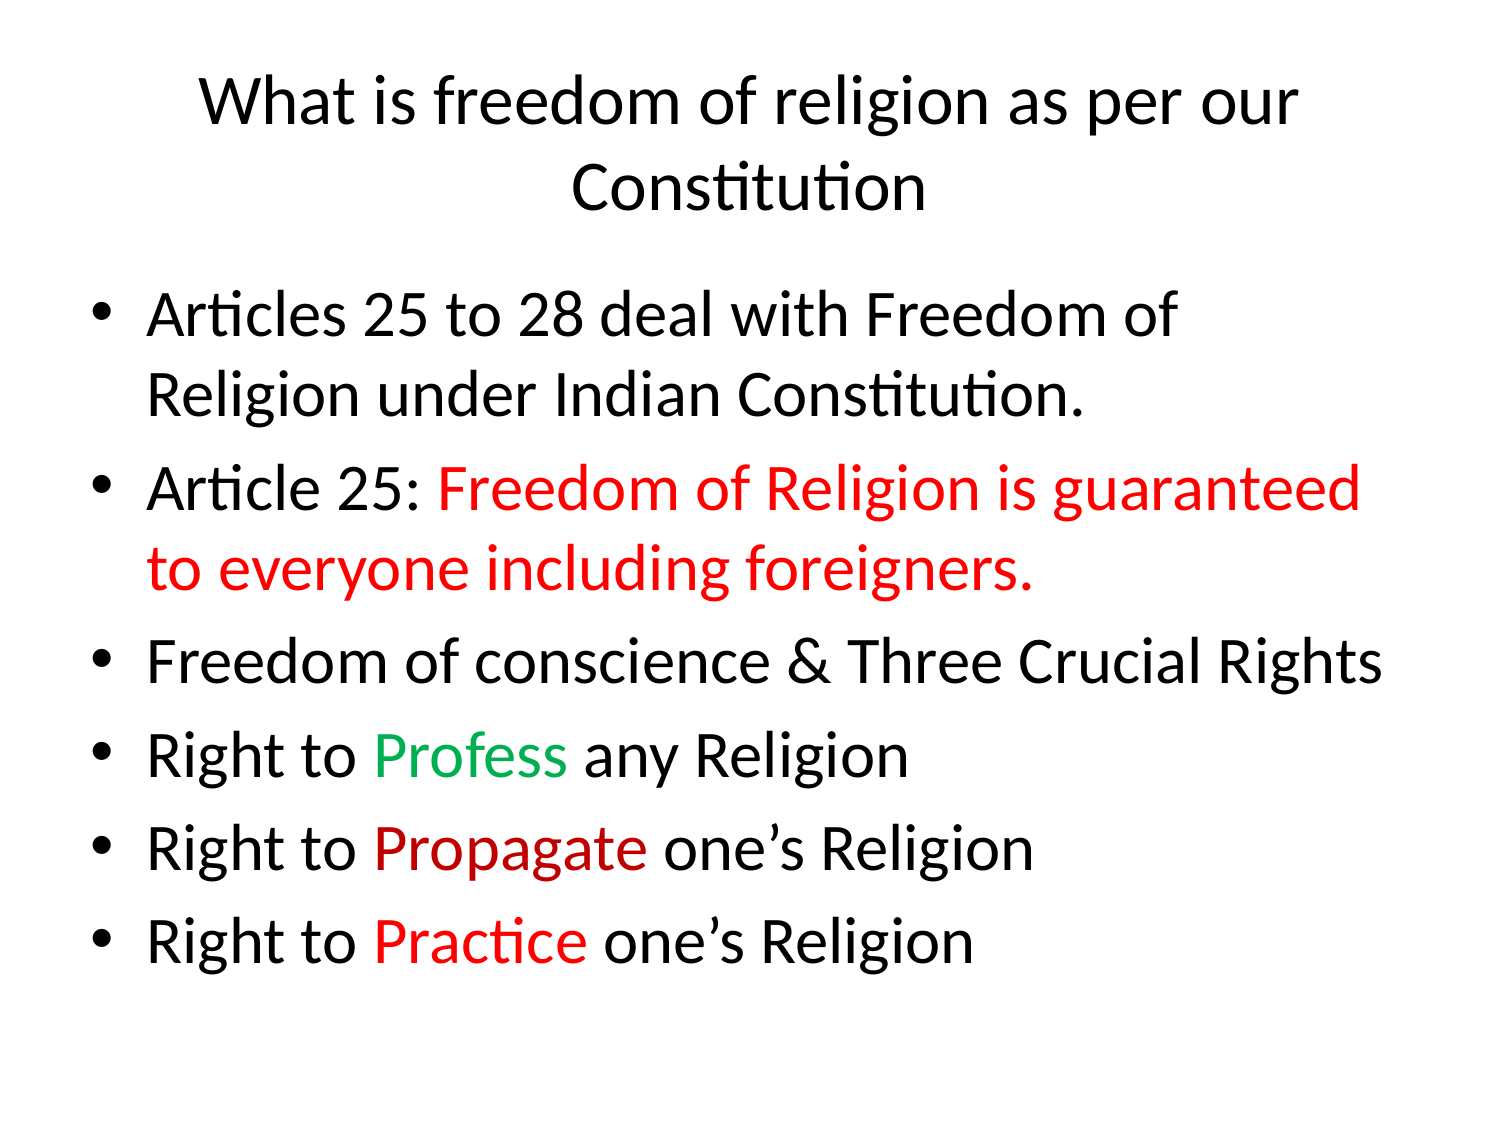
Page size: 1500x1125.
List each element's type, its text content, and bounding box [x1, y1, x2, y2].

list Articles 25 to 28 deal with Freedom of Religion under Indian Constitution. Article 25: Freedom of Religion is guaranteed to everyone including foreigners. Freedom of conscience & Three Crucial Rights Right to Profess any Religion Right to Propagate one’s Religion Right to Practice one’s Religion [75, 262, 1425, 1005]
title What is freedom of religion as per our Constitution [75, 45, 1425, 233]
